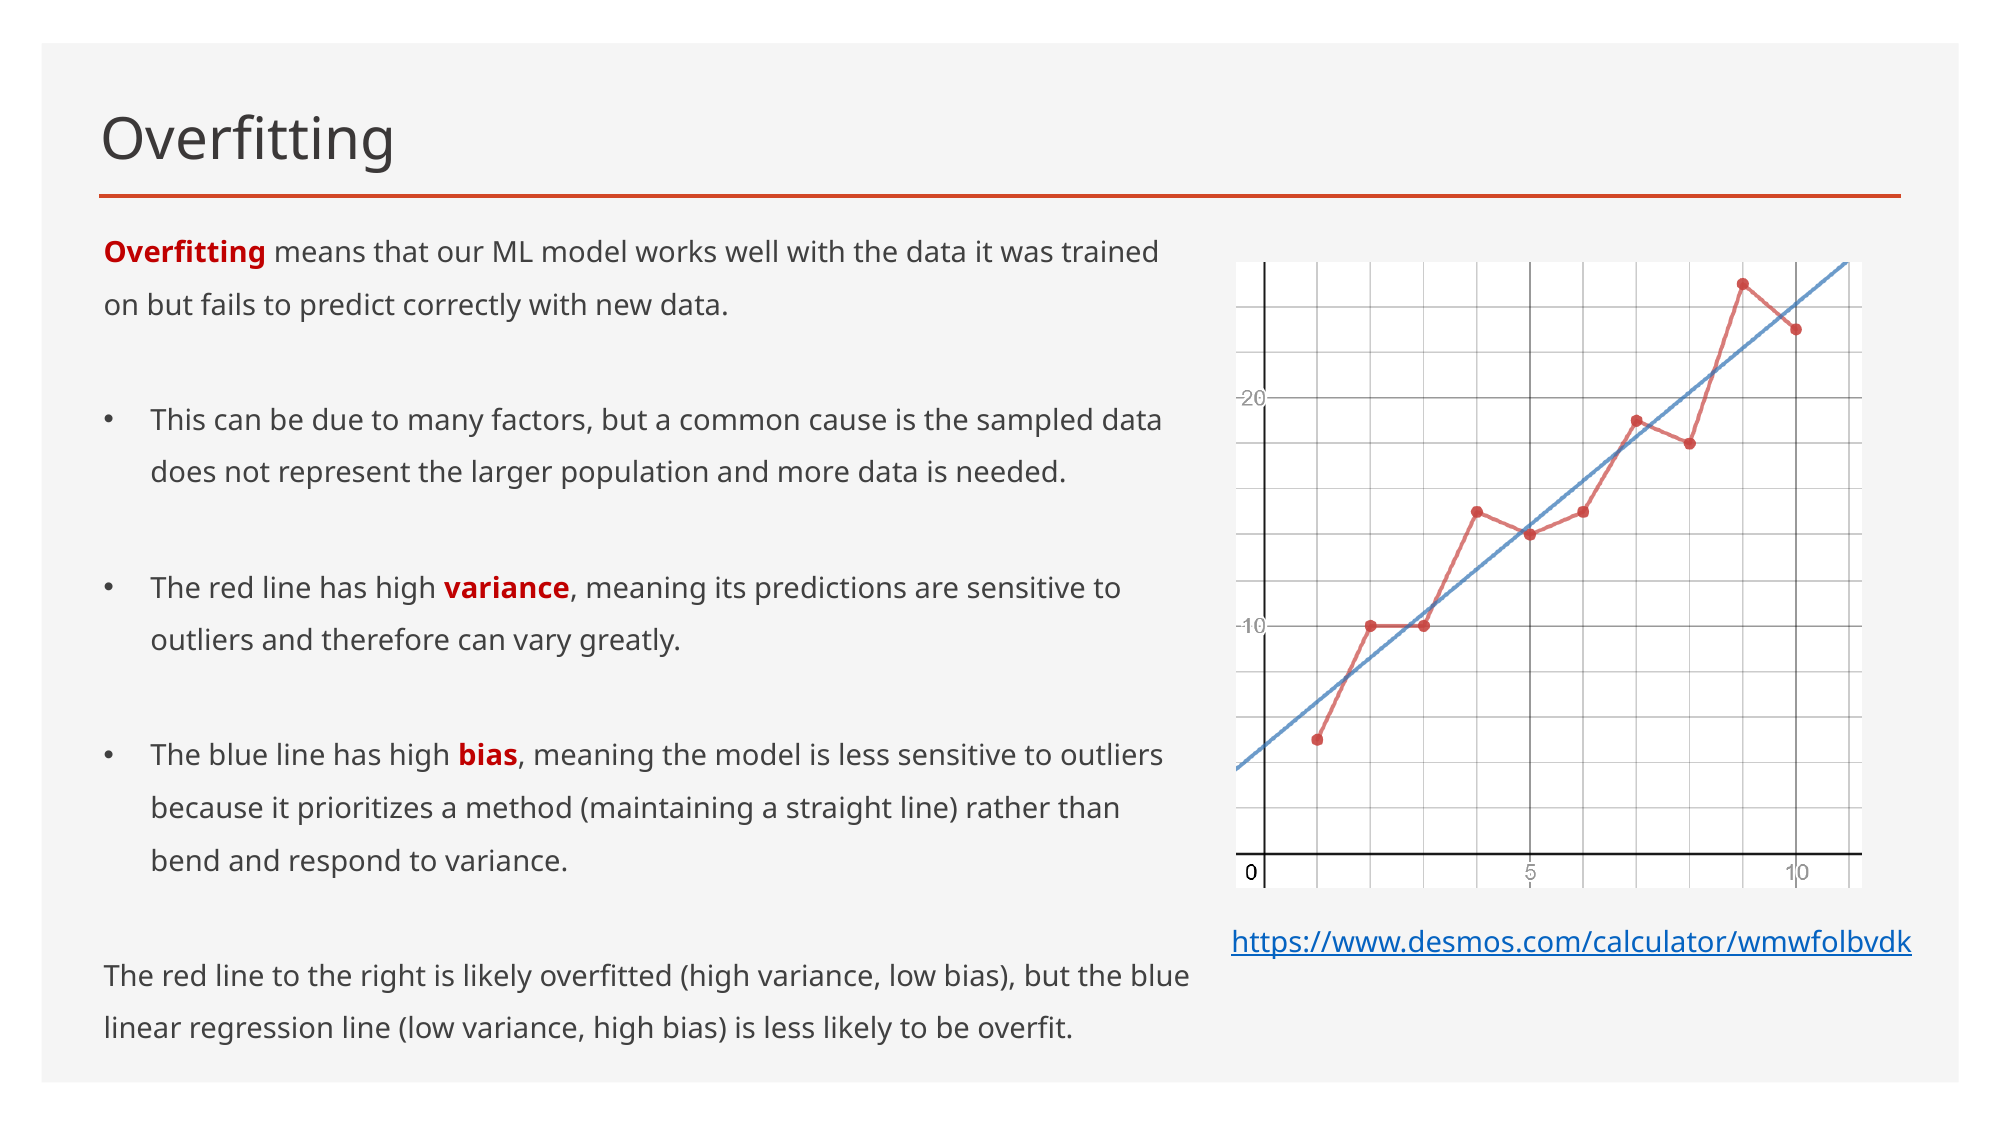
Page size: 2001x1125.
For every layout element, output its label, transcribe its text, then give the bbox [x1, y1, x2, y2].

list Overfitting means that our ML model works well with the data it was trained on but fails to predict correctly with new data. This can be due to many factors, but a common cause is the sampled data does not represent the larger population and more data is needed. The red line has high variance, meaning its predictions are sensitive to outliers and therefore can vary greatly. The blue line has high bias, meaning the model is less sensitive to outliers because it prioritizes a method (maintaining a straight line) rather than bend and respond to variance. The red line to the right is likely overfitted (high variance, low bias), but the blue linear regression line (low variance, high bias) is less likely to be overfit. [88, 208, 1214, 1098]
title Overfitting [85, 73, 1214, 179]
text_box https://www.desmos.com/calculator/wmwfolbvdk [1216, 915, 1928, 1005]
picture [1236, 262, 1862, 888]
